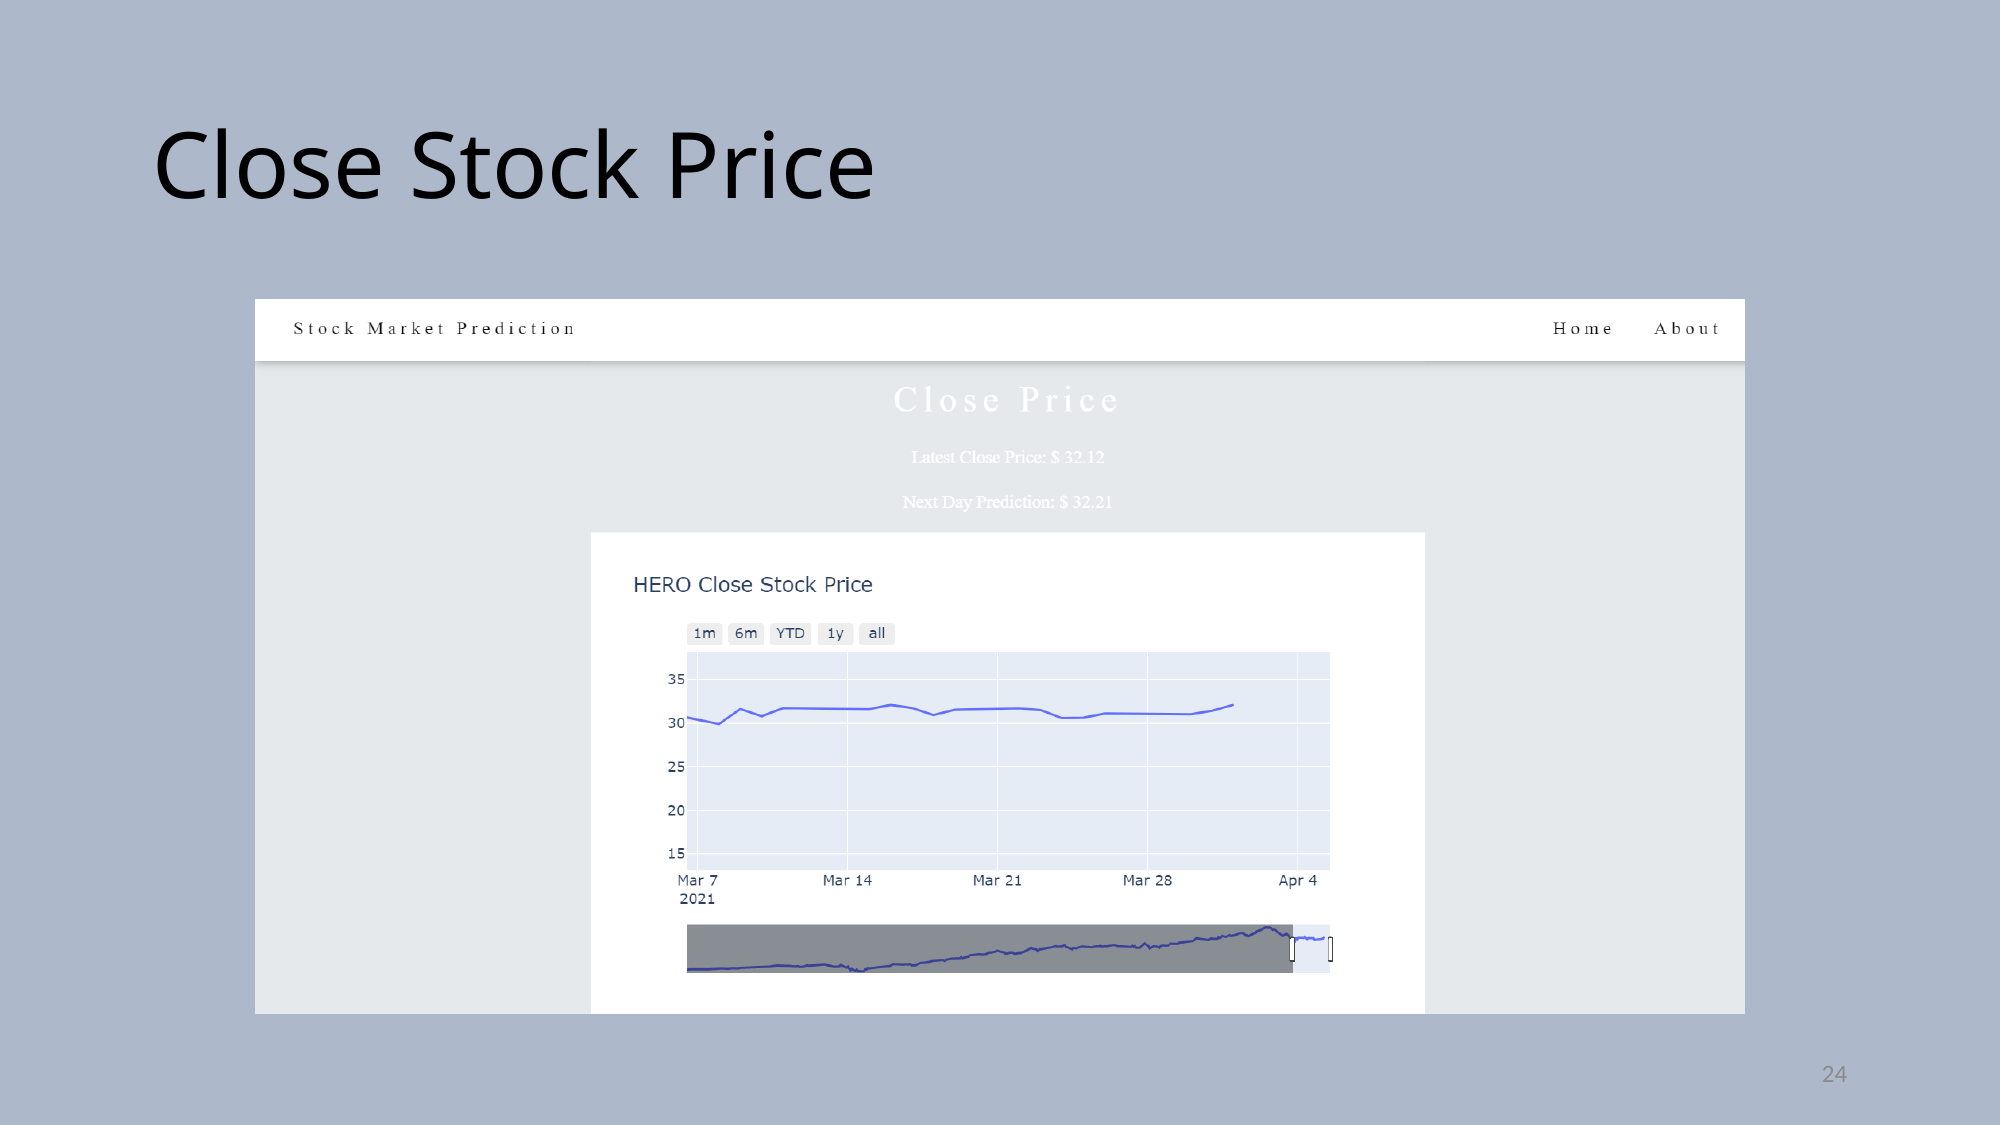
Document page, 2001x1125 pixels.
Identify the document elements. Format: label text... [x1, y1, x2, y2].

title Close Stock Price [137, 59, 1863, 278]
slide_number 24 [1412, 1042, 1863, 1103]
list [255, 299, 1745, 1014]
